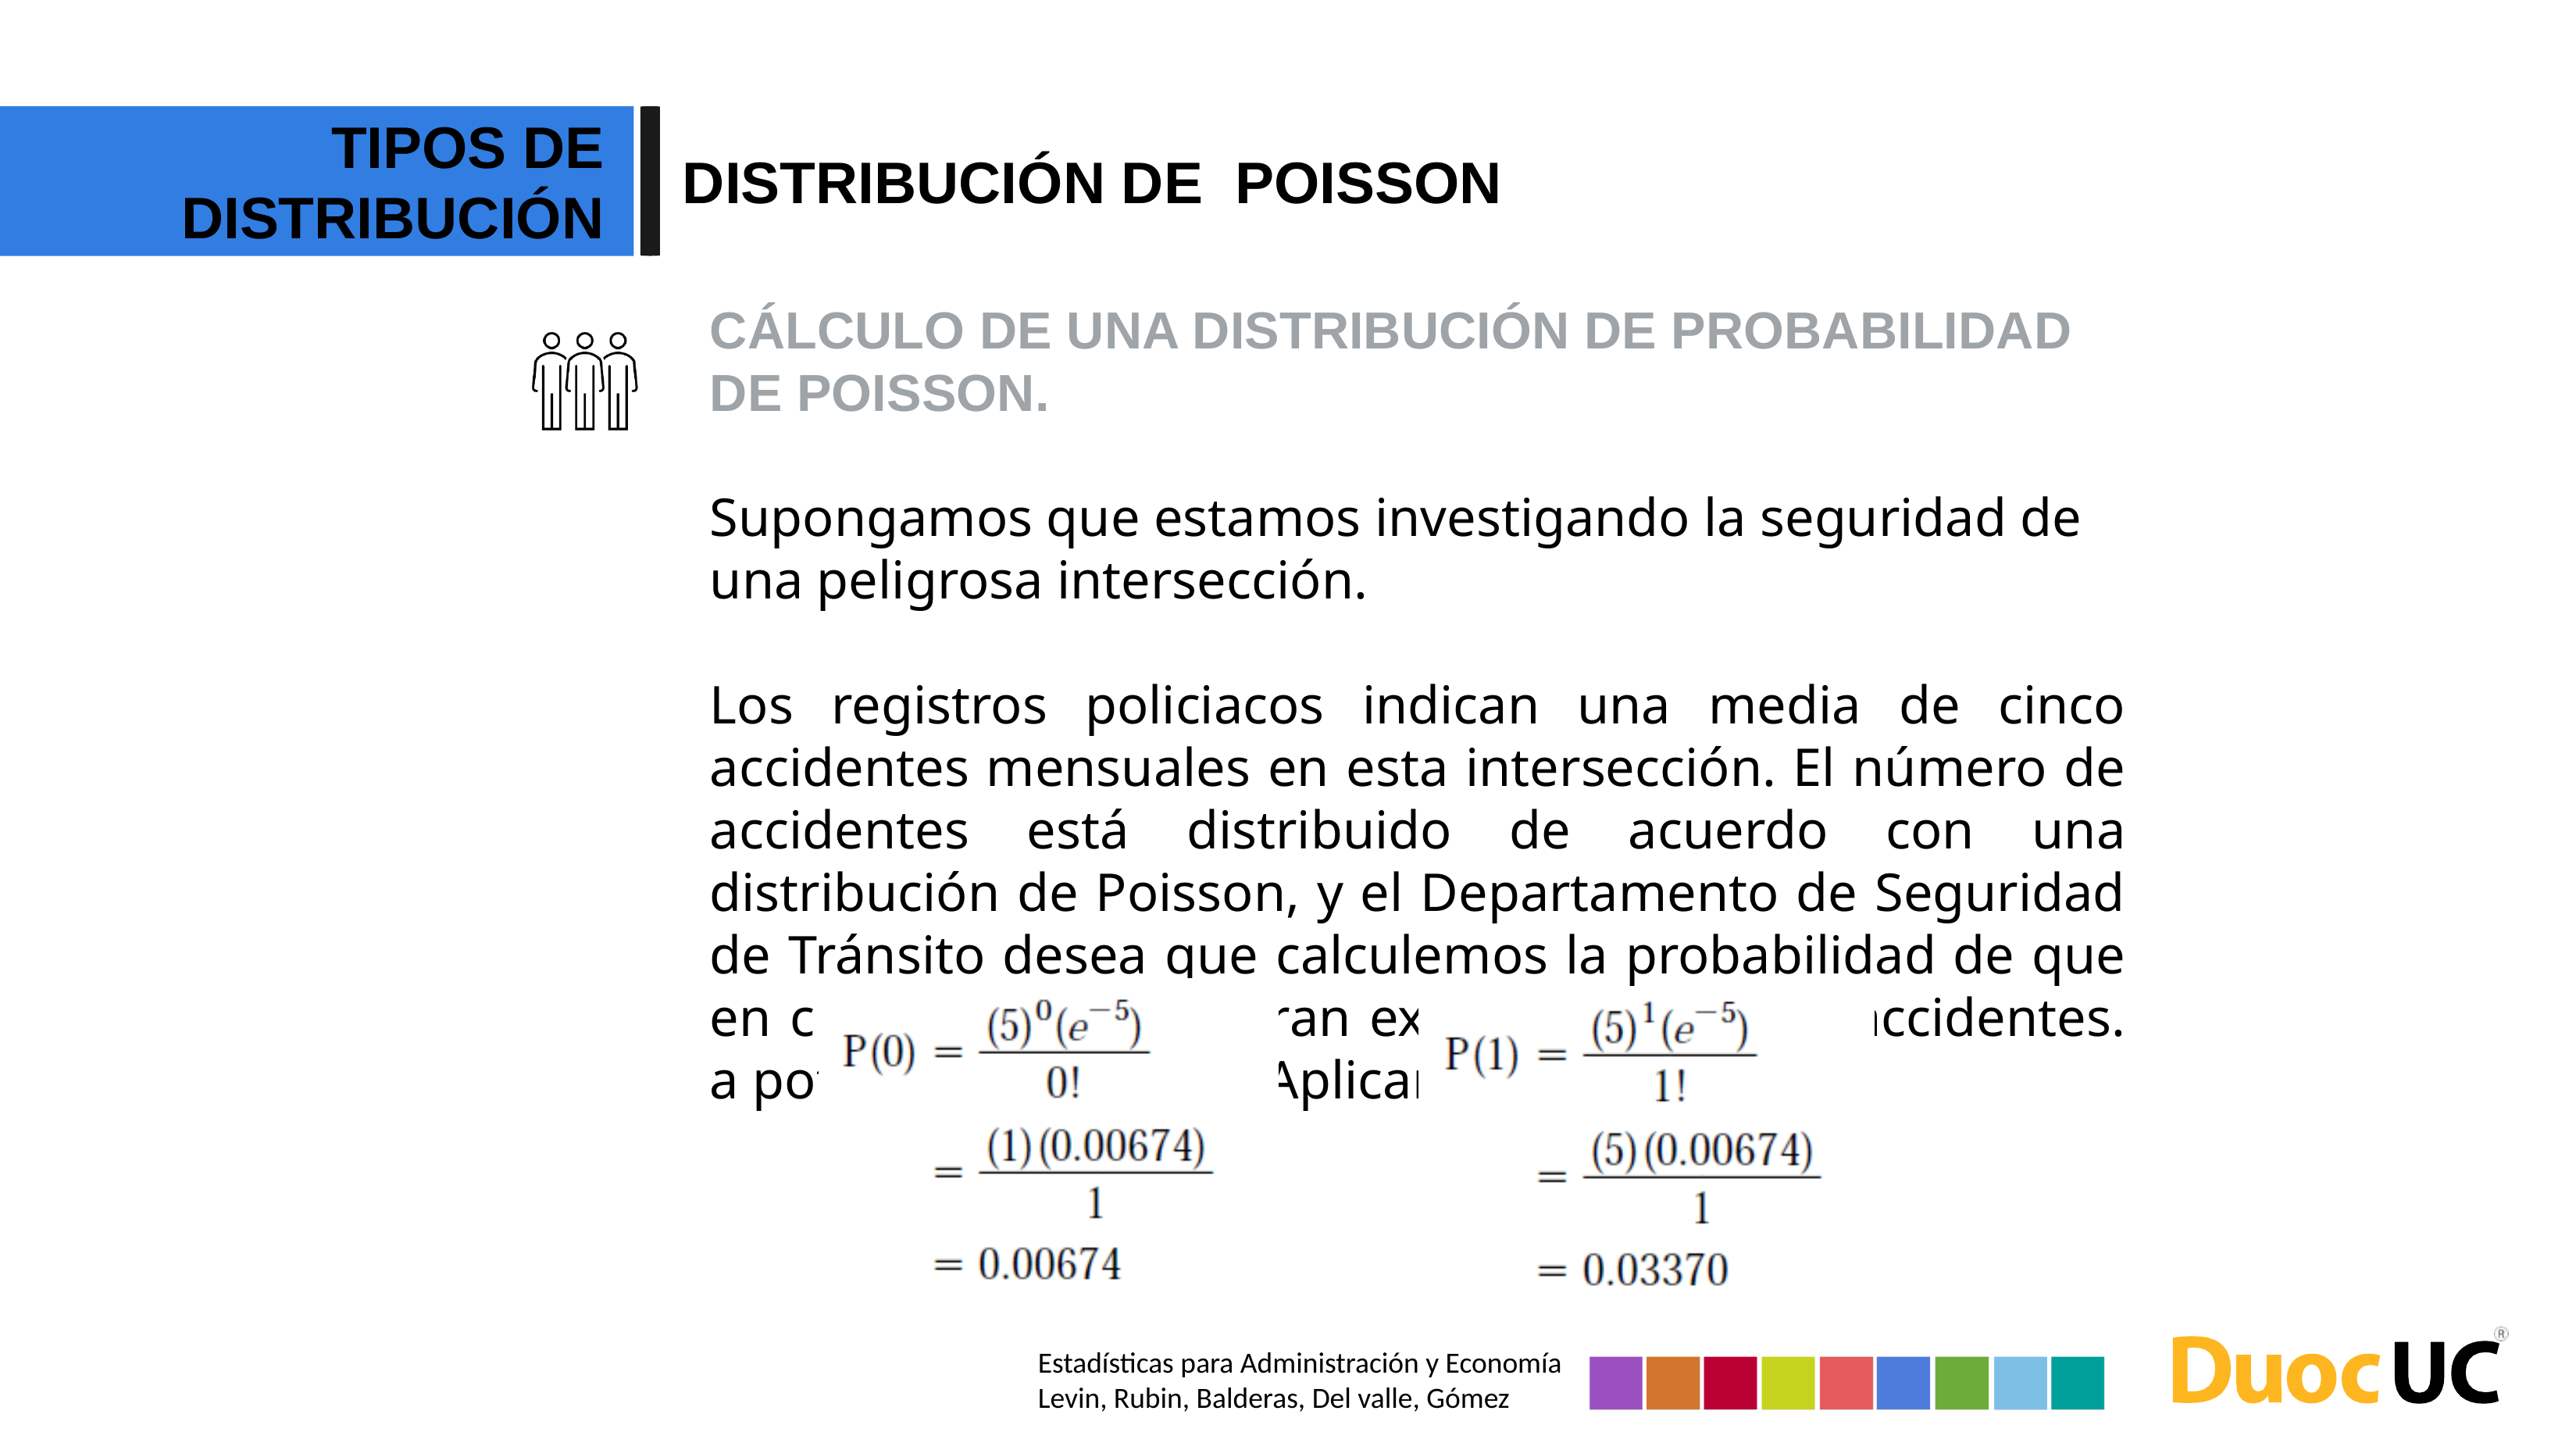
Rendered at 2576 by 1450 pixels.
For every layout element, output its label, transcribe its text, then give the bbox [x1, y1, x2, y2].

text_box Estadísticas para Administración y Economía Levin, Rubin, Balderas, Del valle, Gómez [1026, 1338, 1575, 1420]
list TIPOS DE DISTRIBUCIÓN [28, 109, 605, 323]
text_box DISTRIBUCIÓN DE POISSON [682, 145, 1698, 216]
picture [1418, 993, 1875, 1315]
text_box CÁLCULO DE UNA DISTRIBUCIÓN DE PROBABILIDAD DE POISSON. Supongamos que estamos investigando la seguridad de una peligrosa intersección. Los registros policiacos indican una media de cinco accidentes mensuales en esta intersección. El número de accidentes está distribuido de acuerdo con una distribución de Poisson, y el Departamento de Seguridad de Tránsito desea que calculemos la probabilidad de que en cualquier mes ocurran exactamente 0 o 1 accidentes. a potencias negativas. Aplicando la fórmula : [710, 285, 2128, 1250]
picture [819, 978, 1279, 1300]
picture [2494, 1327, 2509, 1341]
picture [1579, 1327, 2121, 1434]
picture [526, 322, 644, 440]
